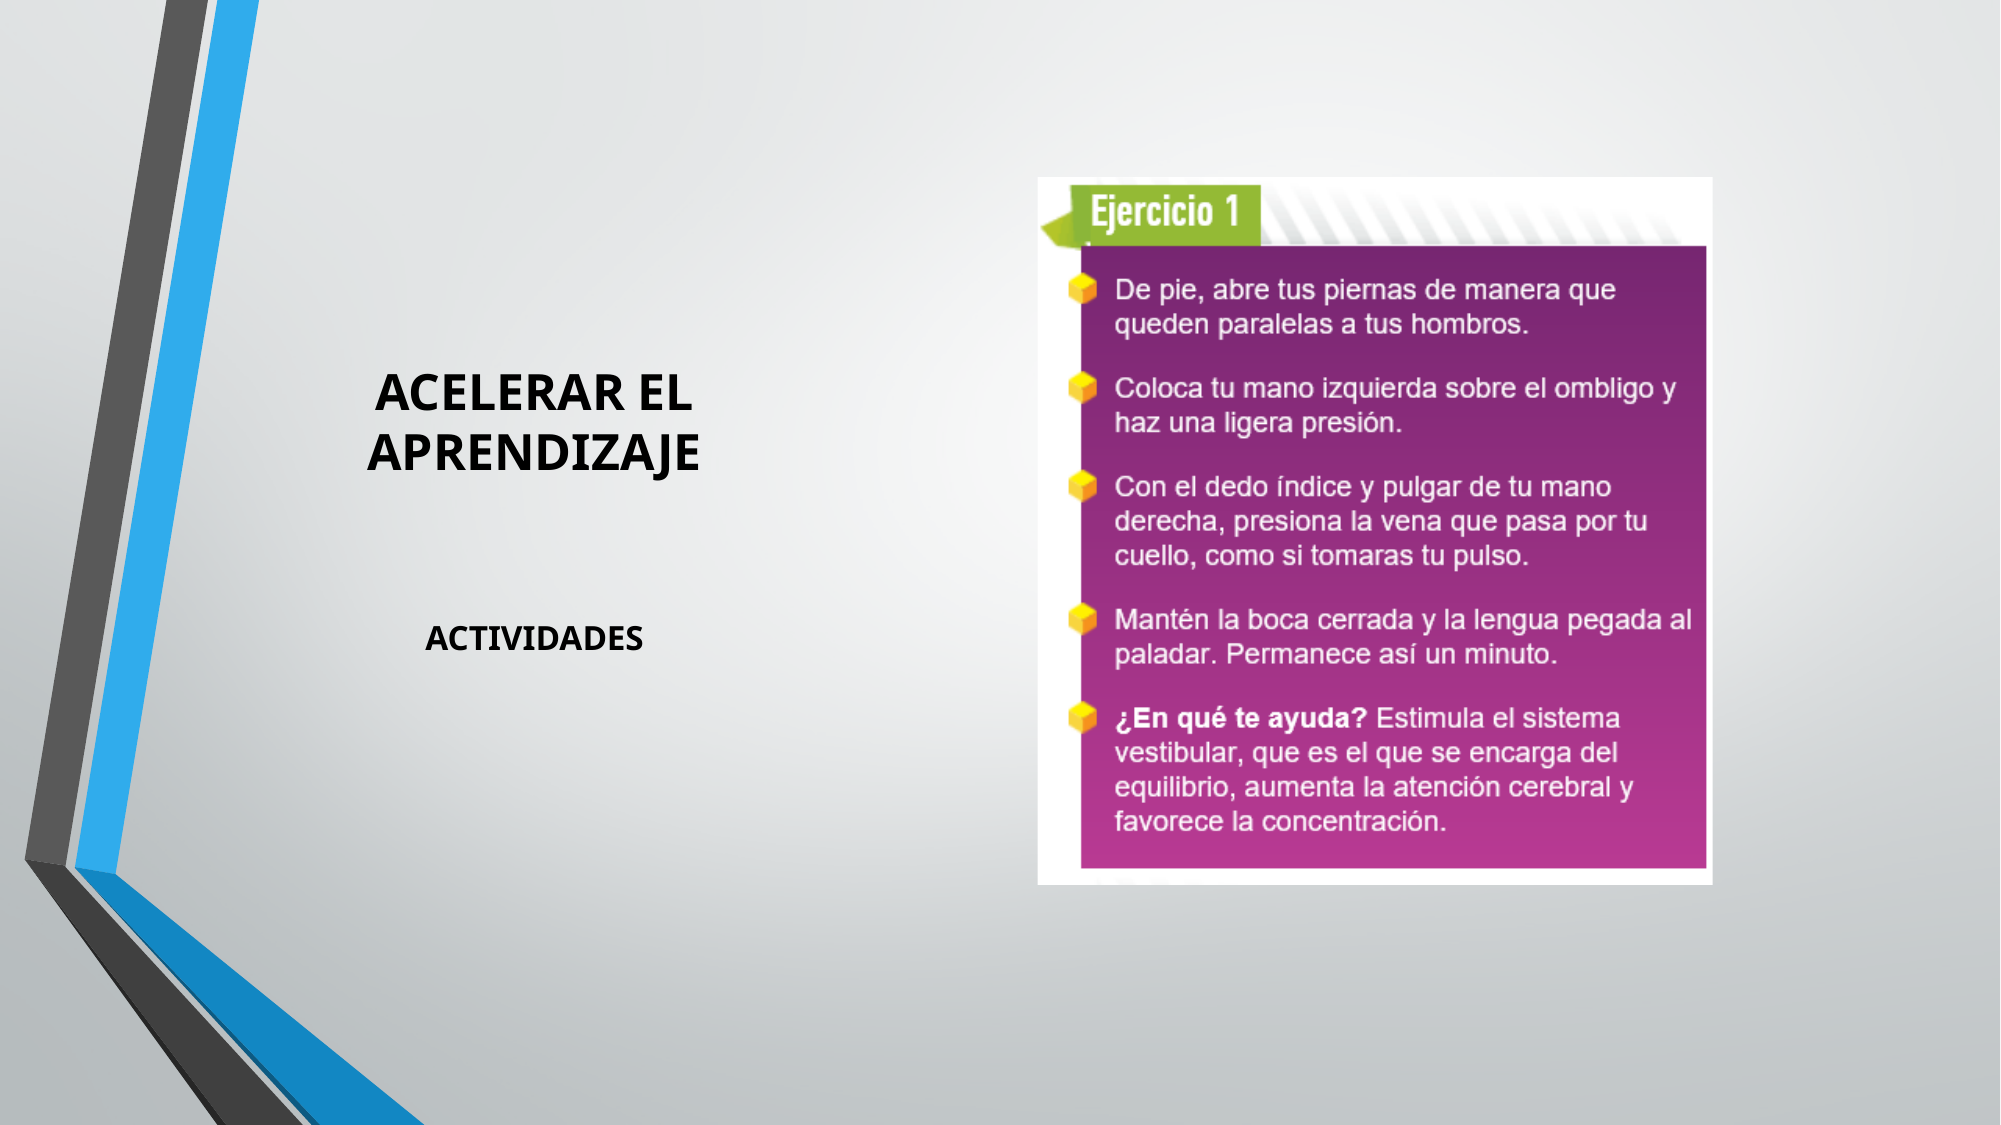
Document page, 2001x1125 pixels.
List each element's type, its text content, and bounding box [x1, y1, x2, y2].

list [1037, 177, 1713, 885]
title ACELERAR EL APRENDIZAJE [243, 262, 826, 487]
list ACTIVIDADES [243, 487, 826, 788]
